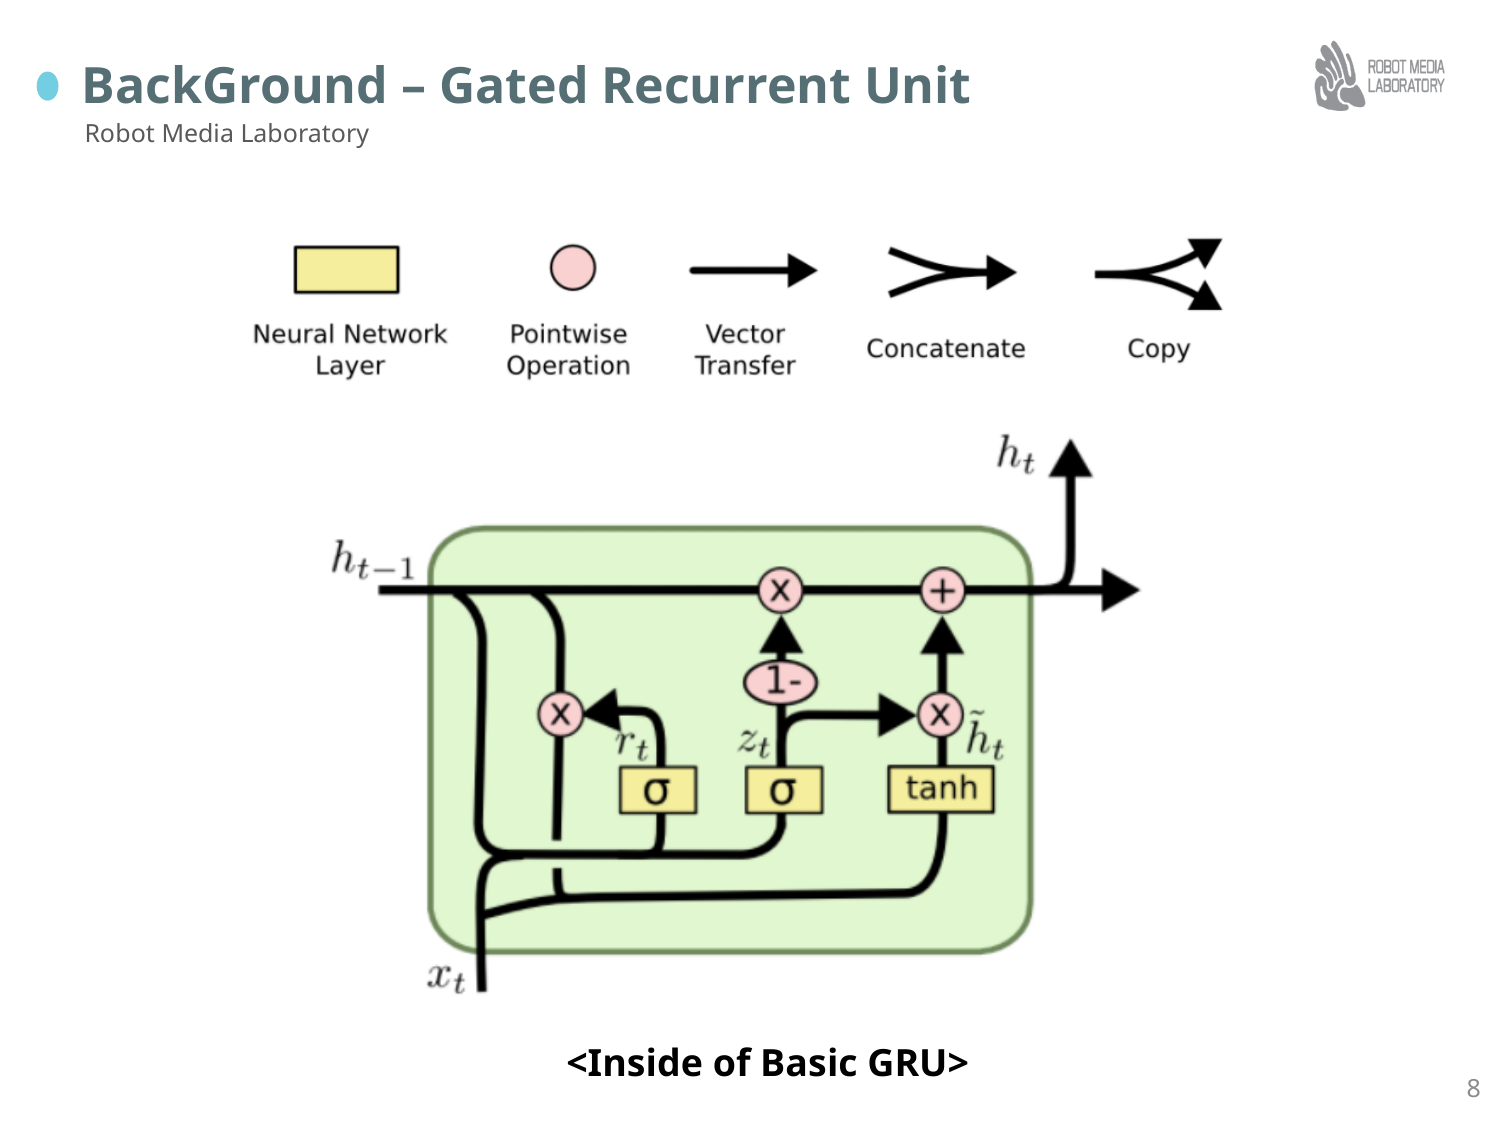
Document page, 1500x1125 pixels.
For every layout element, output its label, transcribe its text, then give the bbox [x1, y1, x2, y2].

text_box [36, 45, 981, 154]
picture [236, 185, 1247, 1022]
picture [1307, 34, 1451, 119]
text_box <Inside of Basic GRU> [551, 1031, 985, 1092]
slide_number 8 [1145, 1059, 1496, 1120]
